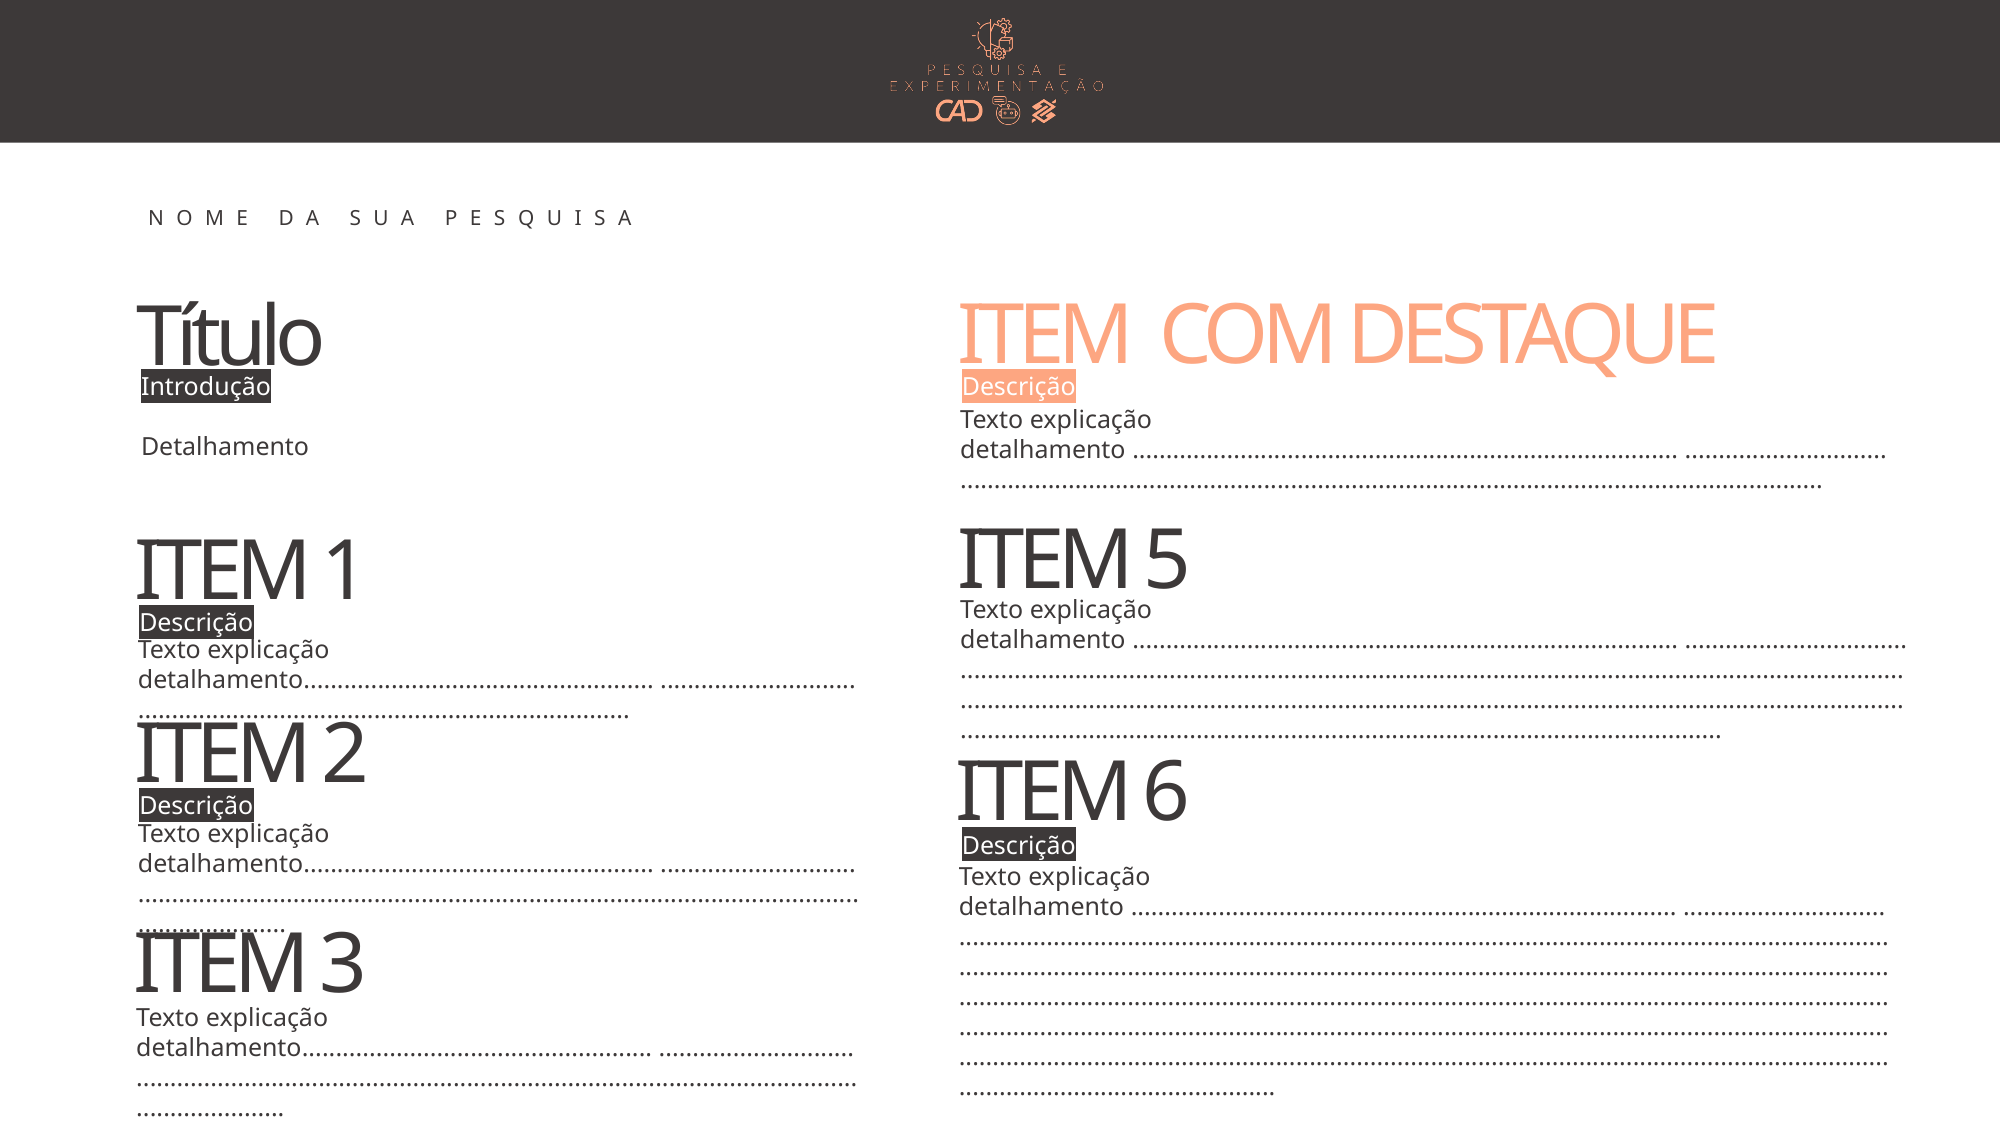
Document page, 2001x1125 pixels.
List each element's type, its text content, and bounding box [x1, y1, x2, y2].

text_box Descrição [124, 599, 383, 644]
text_box Texto explicação detalhamento.................................................... .............................................................................................................................................................. [123, 809, 876, 945]
text_box Texto explicação detalhamento ................................................................................. .............................................................................................................................................................. [945, 396, 1907, 502]
picture [880, 18, 1120, 126]
text_box ITEM 6 [940, 729, 1476, 845]
text_box Texto explicação detalhamento.................................................... ...................................................................................................... [123, 626, 876, 732]
text_box ITEM 3 [118, 901, 610, 1017]
text_box NOME DA SUA PESQUISA [133, 197, 647, 238]
text_box Texto explicação detalhamento.................................................... .............................................................................................................................................................. [121, 994, 874, 1125]
text_box ITEM 1 [119, 508, 435, 624]
text_box ITEM 2 [119, 692, 415, 807]
text_box Descrição [947, 821, 1322, 867]
text_box Descrição [947, 362, 1322, 408]
text_box Texto explicação detalhamento ................................................................................. ............................................................................................................................................................................................................................................................................................................................................................................................................................................................................................................................................................................................................................................................................................................................................................................................... [943, 853, 1907, 1108]
text_box Descrição [124, 782, 440, 828]
text_box [0, 0, 2000, 144]
text_box Texto explicação detalhamento ................................................................................. .......................................................................................................................................................................................................................................................................................................................................................................................................................................... [945, 586, 1924, 751]
text_box ITEM COM DESTAQUE [942, 272, 1874, 388]
text_box ITEM 5 [942, 497, 1723, 613]
text_box Introdução Detalhamento [126, 362, 896, 468]
text_box Título [121, 275, 623, 390]
